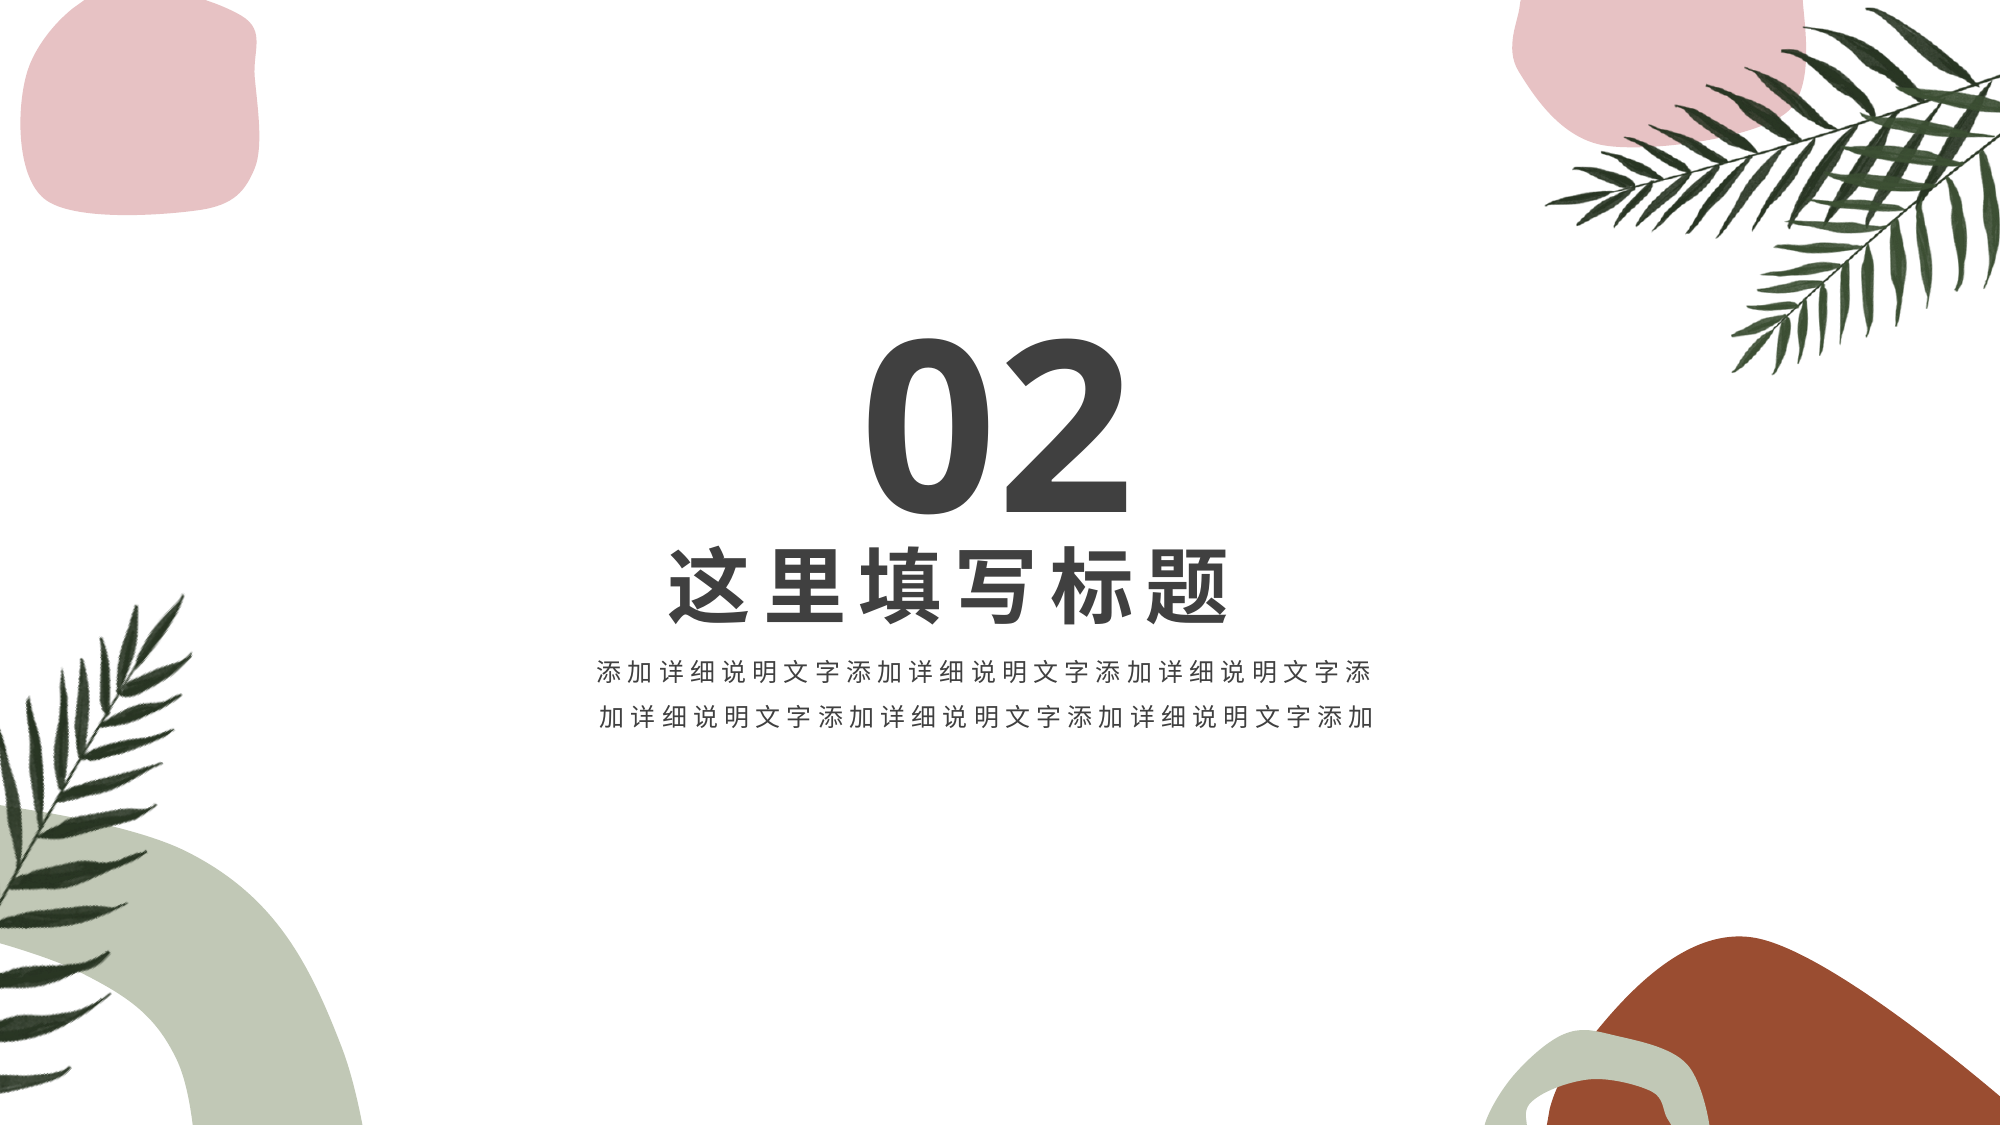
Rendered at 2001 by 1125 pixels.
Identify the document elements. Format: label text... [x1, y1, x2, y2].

picture [0, 293, 632, 1125]
text_box [1596, 935, 2000, 1125]
text_box 这里填写标题 [652, 527, 1358, 634]
text_box [1545, 1081, 1669, 1125]
text_box [19, 0, 261, 217]
text_box 添加详细说明文字添加详细说明文字添加详细说明文字添加详细说明文字添加详细说明文字添加详细说明文字添加 [570, 634, 1405, 739]
text_box [1483, 1029, 1711, 1125]
text_box 02 [829, 265, 1166, 527]
picture [1480, 0, 2000, 536]
